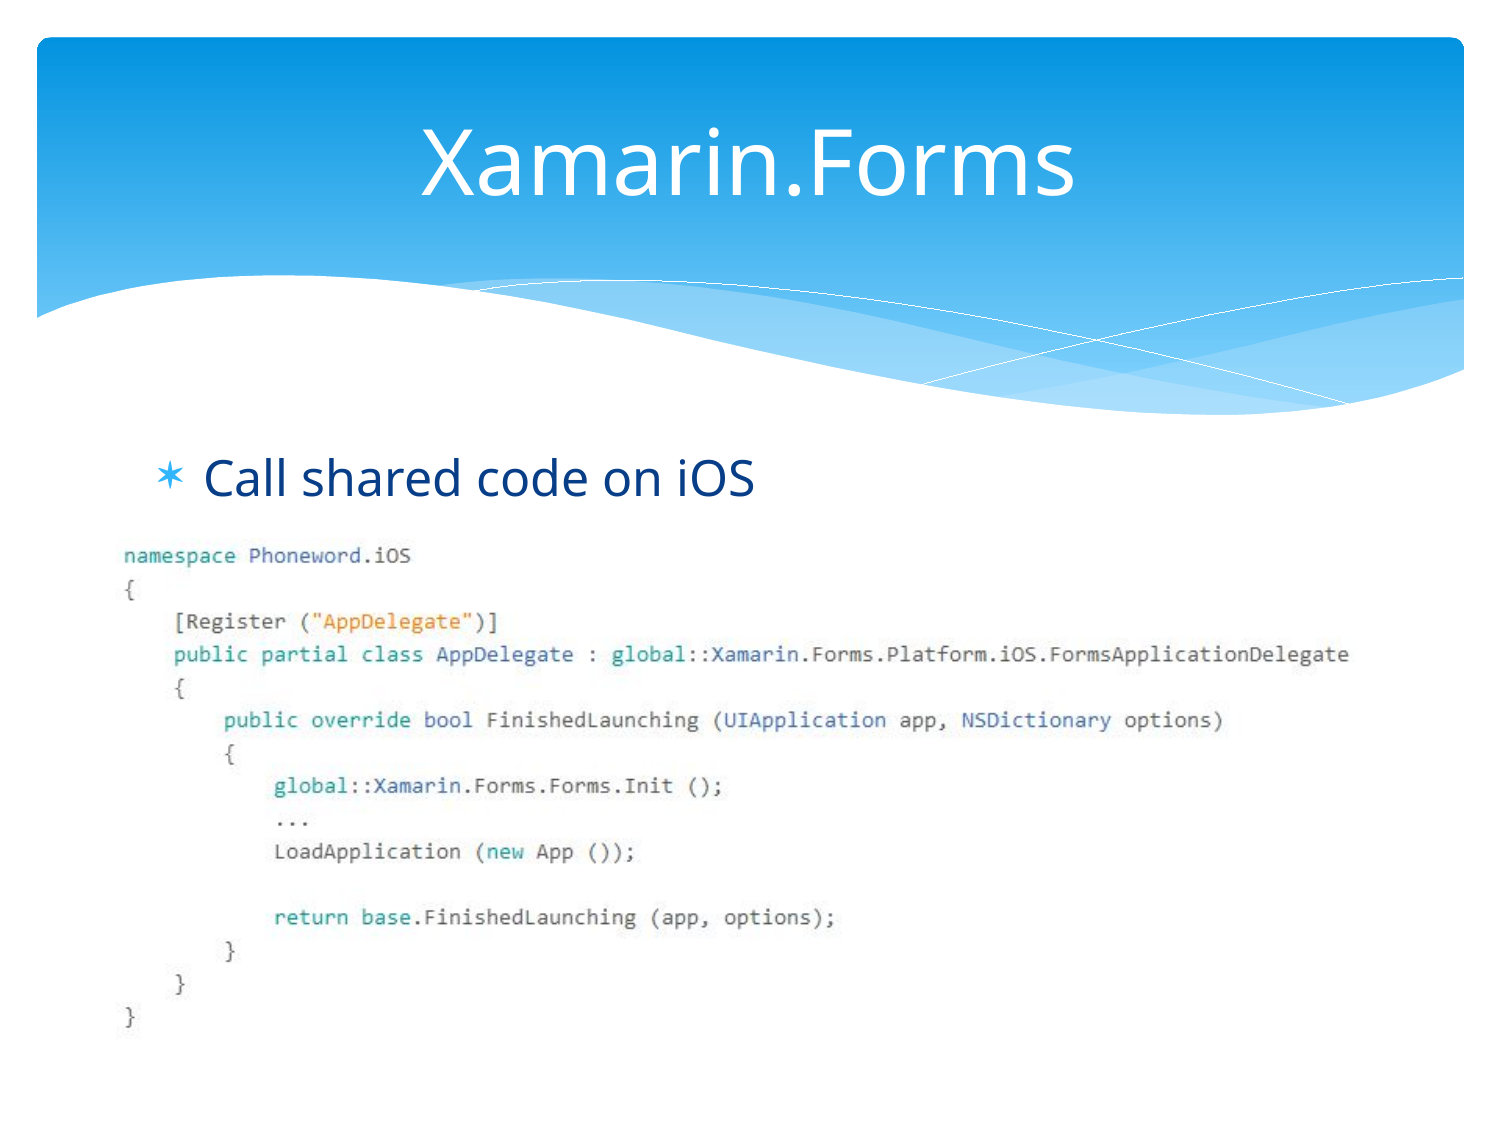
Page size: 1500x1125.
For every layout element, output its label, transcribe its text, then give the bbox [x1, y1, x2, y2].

title Xamarin.Forms [75, 55, 1425, 261]
picture [115, 538, 1356, 1043]
list Call shared code on iOS [143, 438, 1359, 540]
